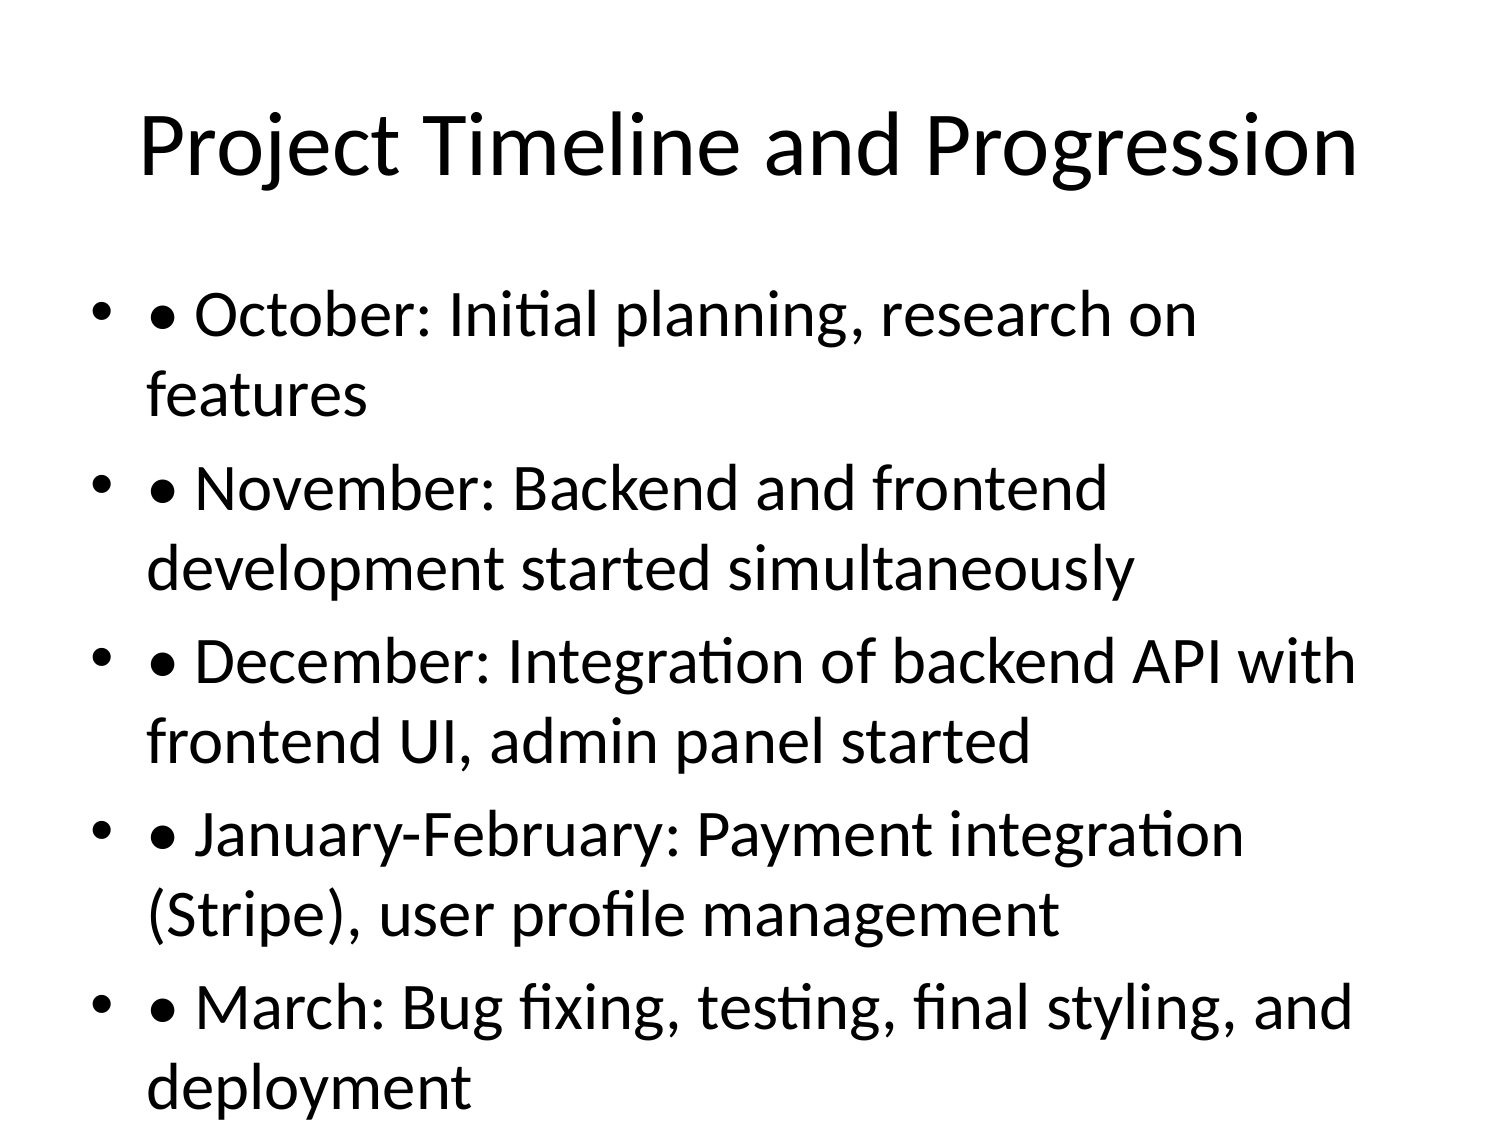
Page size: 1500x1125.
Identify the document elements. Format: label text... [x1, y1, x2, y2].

title Project Timeline and Progression [75, 45, 1425, 233]
list • October: Initial planning, research on features • November: Backend and frontend development started simultaneously • December: Integration of backend API with frontend UI, admin panel started • January-February: Payment integration (Stripe), user profile management • March: Bug fixing, testing, final styling, and deployment [75, 262, 1425, 1005]
